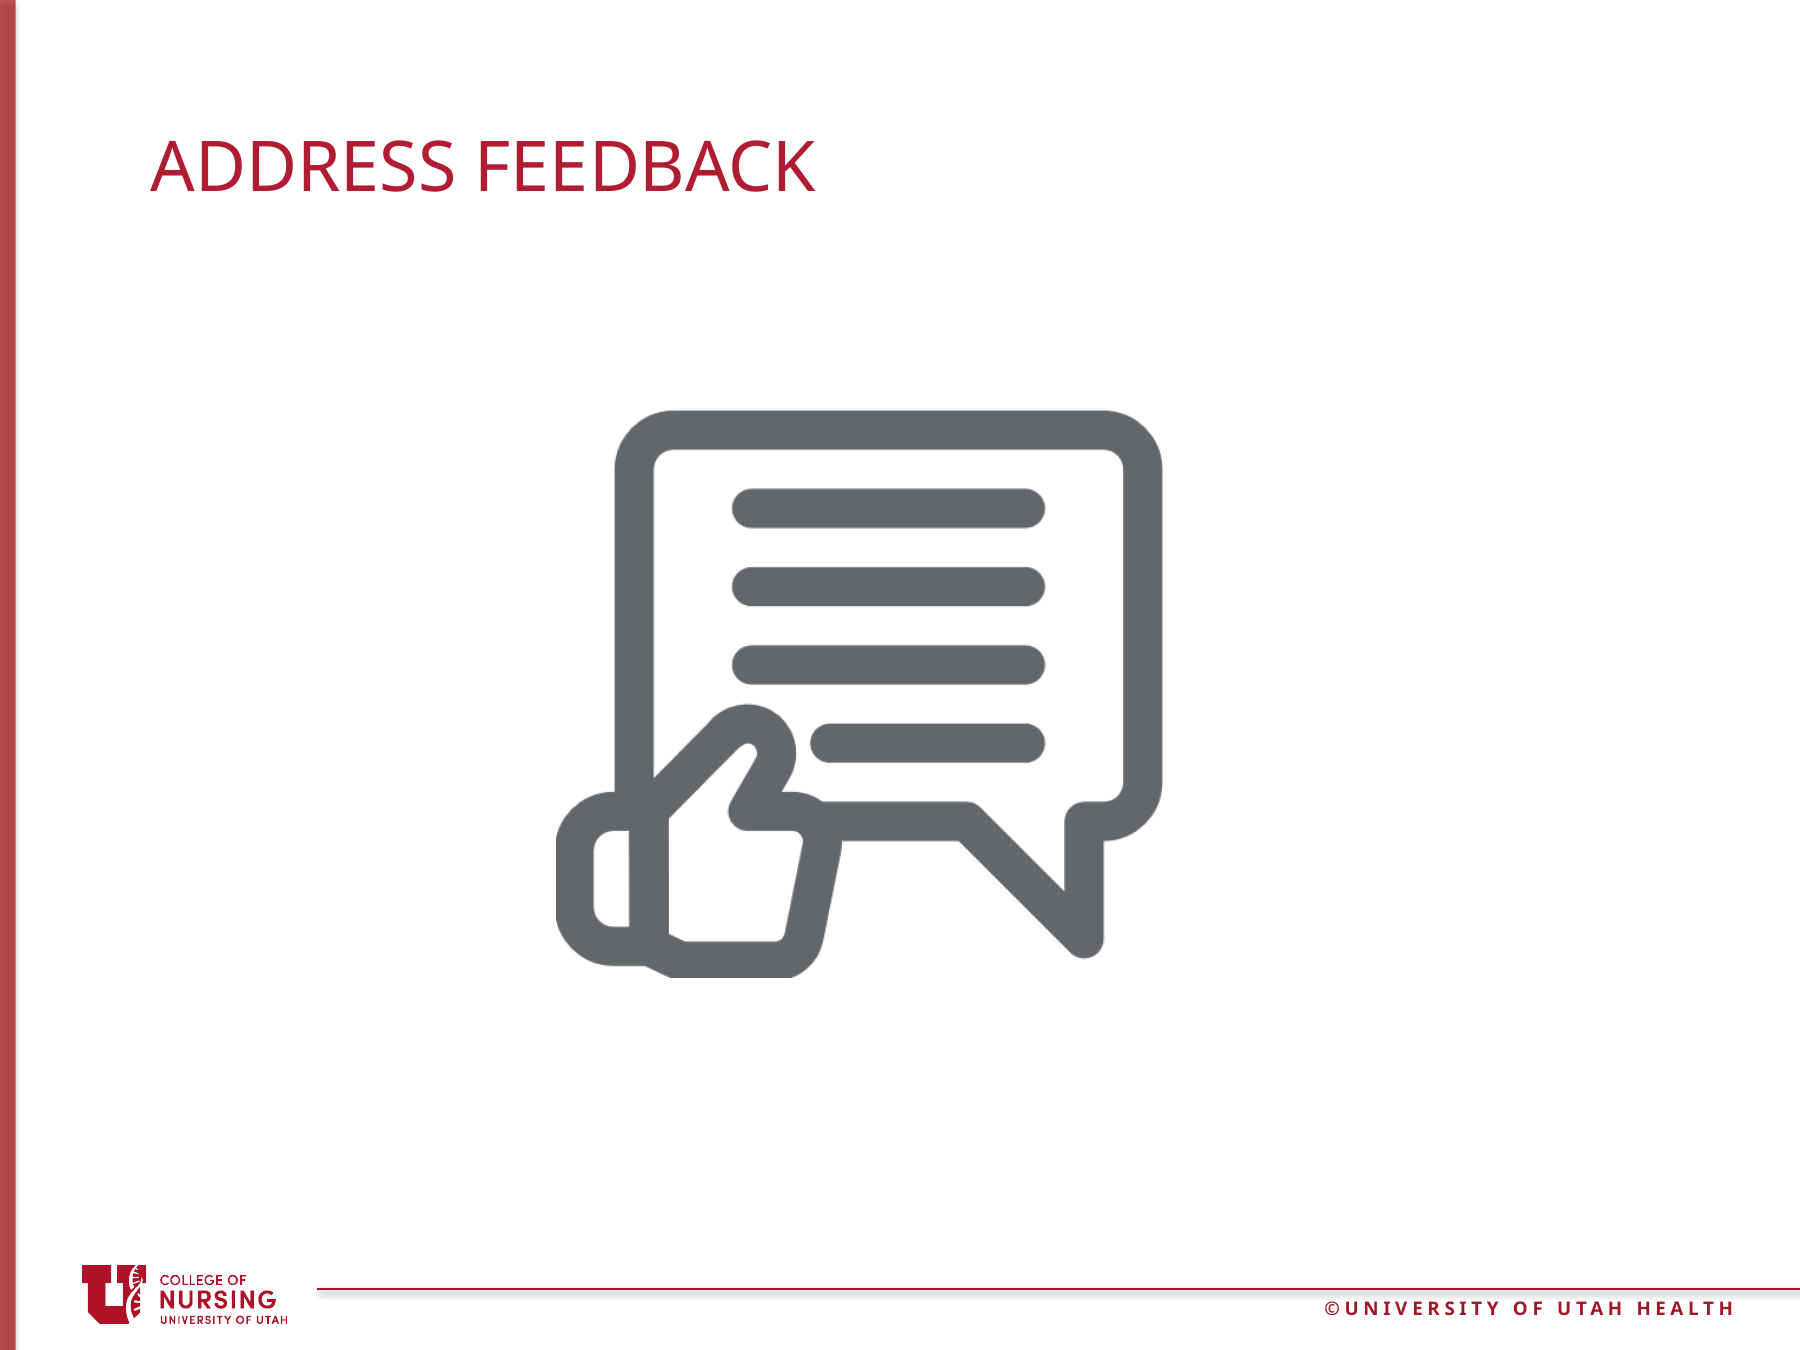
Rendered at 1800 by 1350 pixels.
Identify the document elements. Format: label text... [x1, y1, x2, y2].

picture [82, 1265, 287, 1324]
picture [556, 351, 1182, 978]
title Address feedback [135, 113, 1710, 223]
